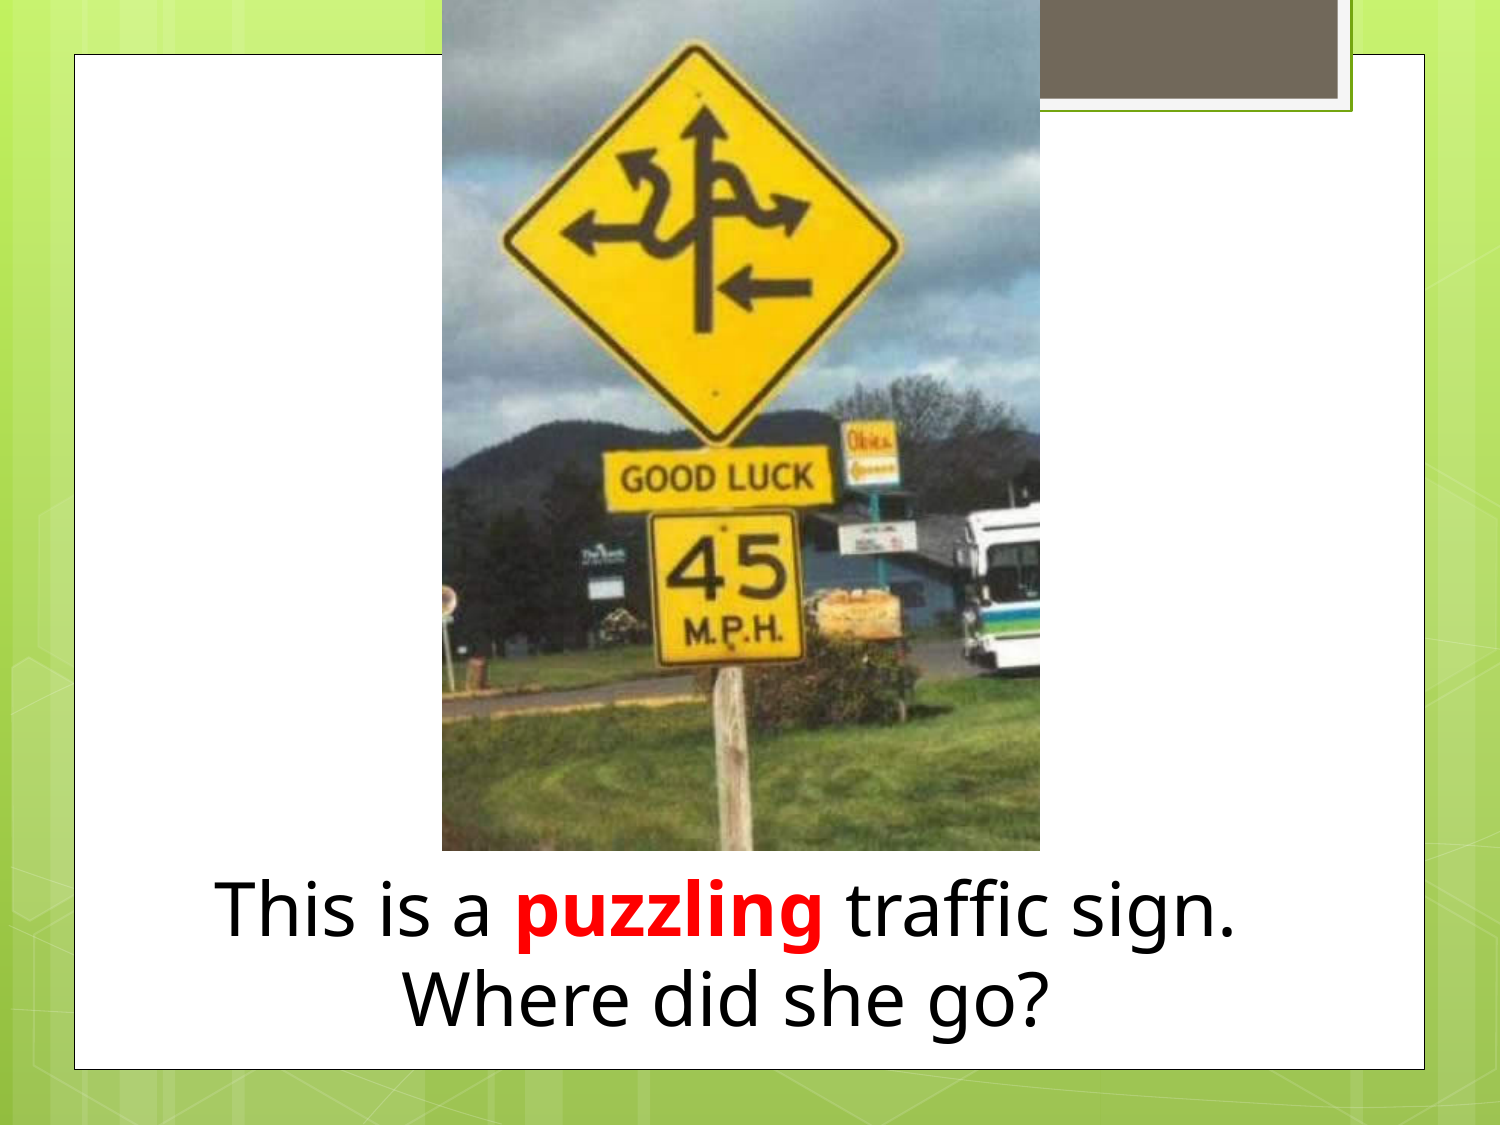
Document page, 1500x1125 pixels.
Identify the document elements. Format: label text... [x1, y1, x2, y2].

text_box This is a puzzling traffic sign. Where did she go? [123, 853, 1329, 1049]
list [442, 0, 1040, 851]
